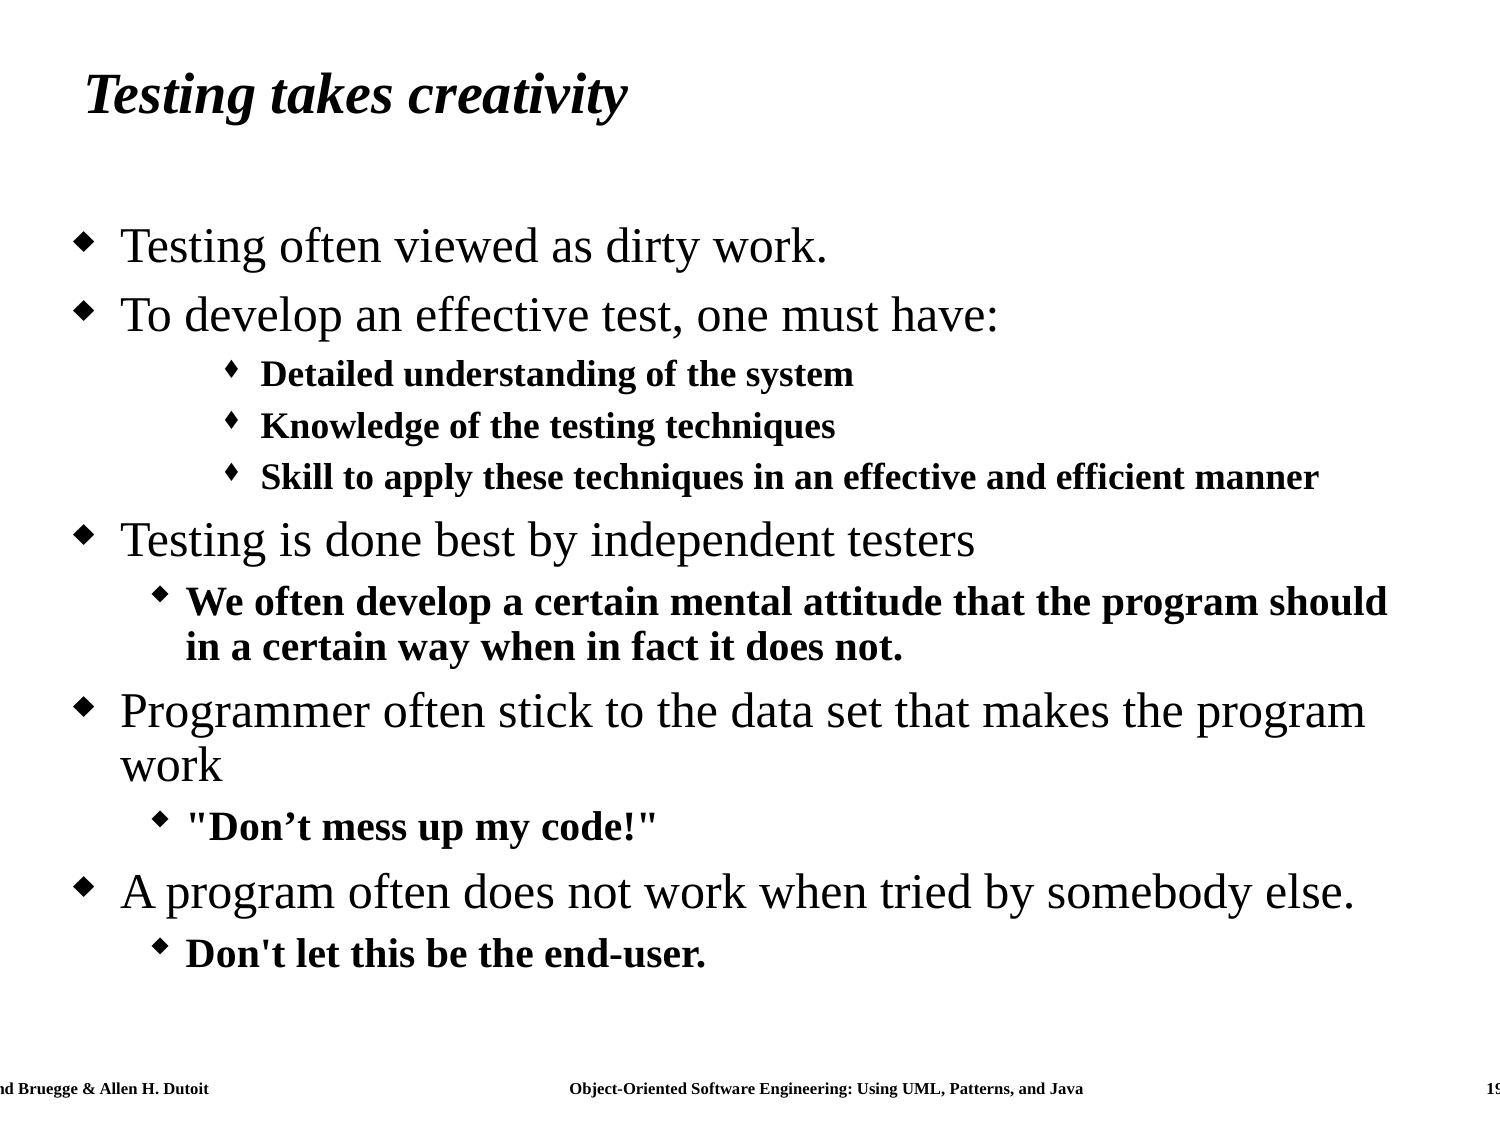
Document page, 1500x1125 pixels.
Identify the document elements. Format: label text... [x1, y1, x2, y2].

title Testing takes creativity [68, 36, 1407, 153]
list Testing often viewed as dirty work. To develop an effective test, one must have: Detailed understanding of the system Knowledge of the testing techniques Skill to apply these techniques in an effective and efficient manner Testing is done best by independent testers We often develop a certain mental attitude that the program should in a certain way when in fact it does not. Programmer often stick to the data set that makes the program work "Don’t mess up my code!" A program often does not work when tried by somebody else. Don't let this be the end-user. [58, 212, 1413, 1020]
